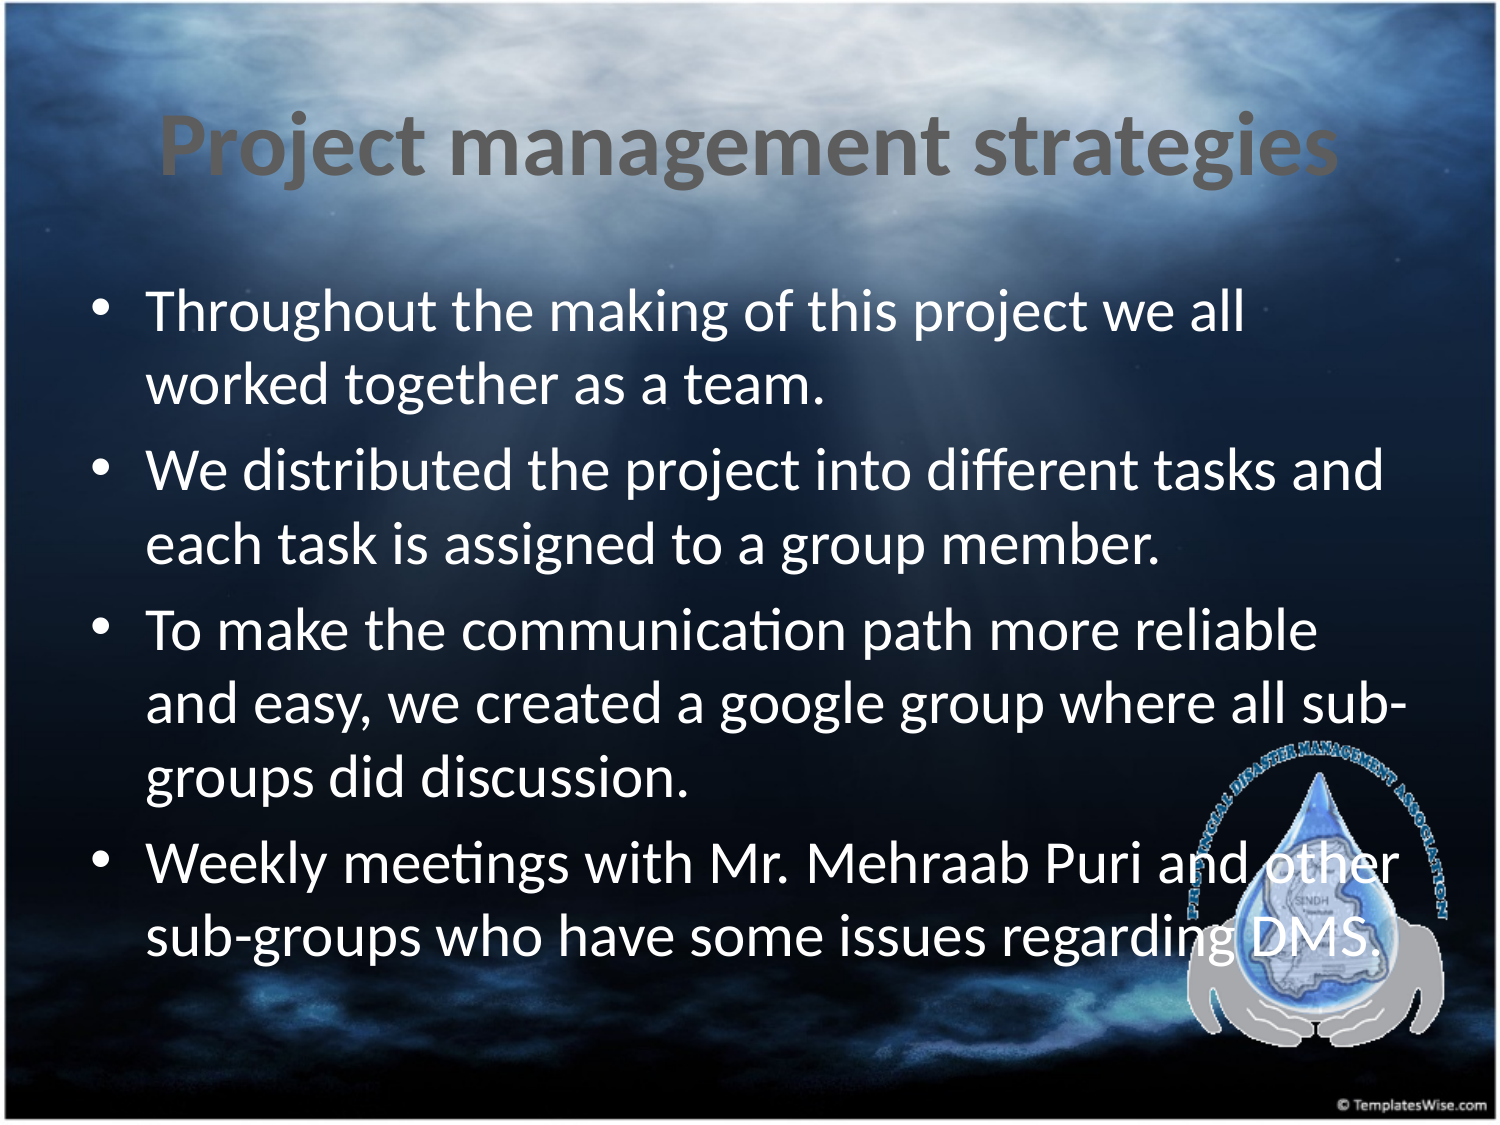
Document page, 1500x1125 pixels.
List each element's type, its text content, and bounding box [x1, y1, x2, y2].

title Project management strategies [75, 45, 1425, 233]
list Throughout the making of this project we all worked together as a team. We distributed the project into different tasks and each task is assigned to a group member. To make the communication path more reliable and easy, we created a google group where all sub-groups did discussion. Weekly meetings with Mr. Mehraab Puri and other sub-groups who have some issues regarding DMS. [75, 262, 1425, 1005]
picture [0, 0, 1500, 1125]
